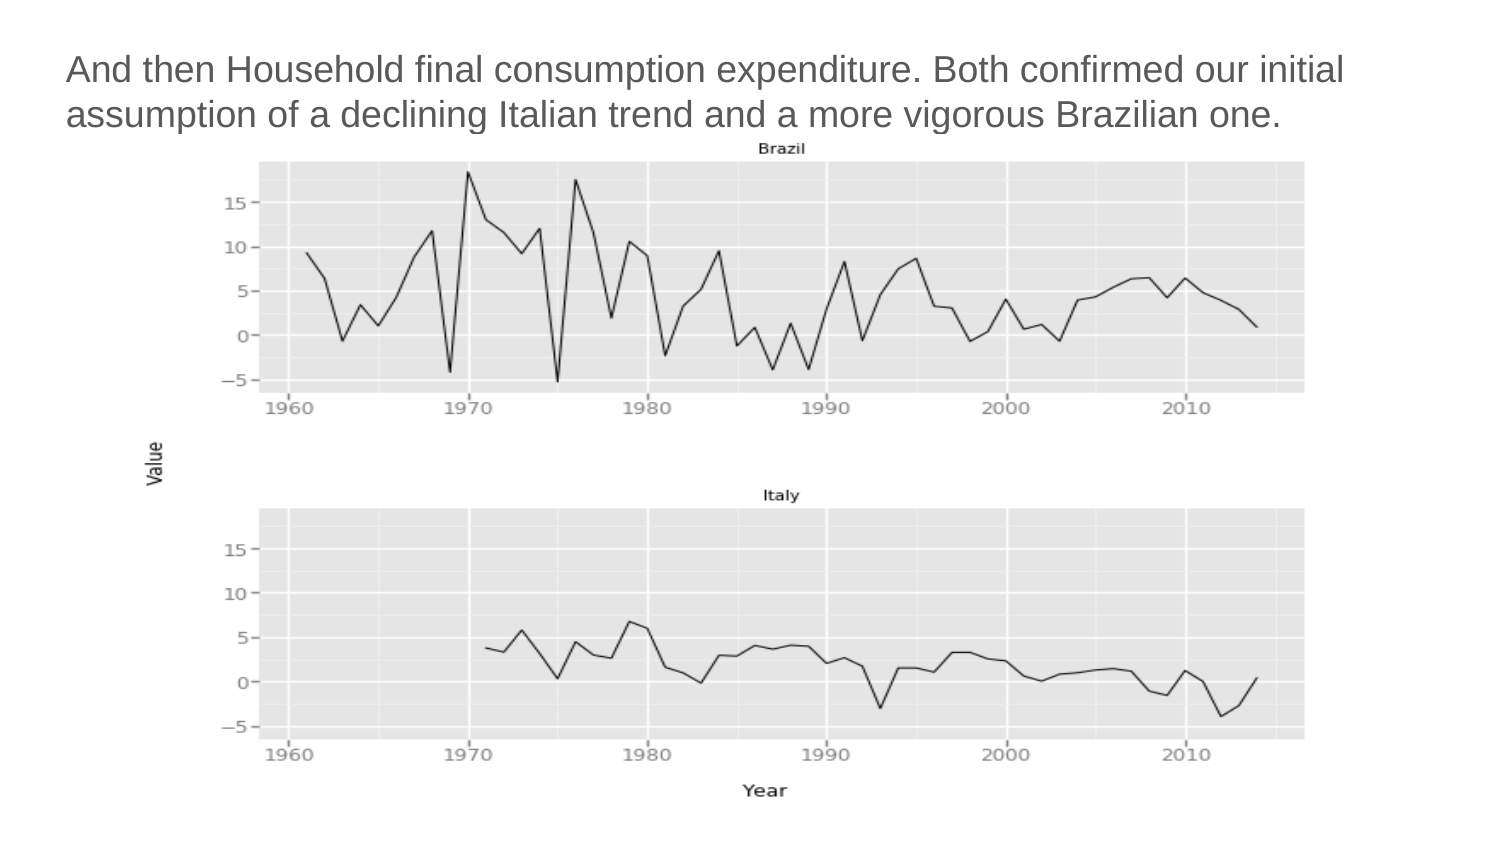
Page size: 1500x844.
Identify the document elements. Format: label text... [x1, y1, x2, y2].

text_box And then Household final consumption expenditure. Both confirmed our initial assumption of a declining Italian trend and a more vigorous Brazilian one. [51, 30, 1449, 750]
picture [134, 134, 1391, 811]
